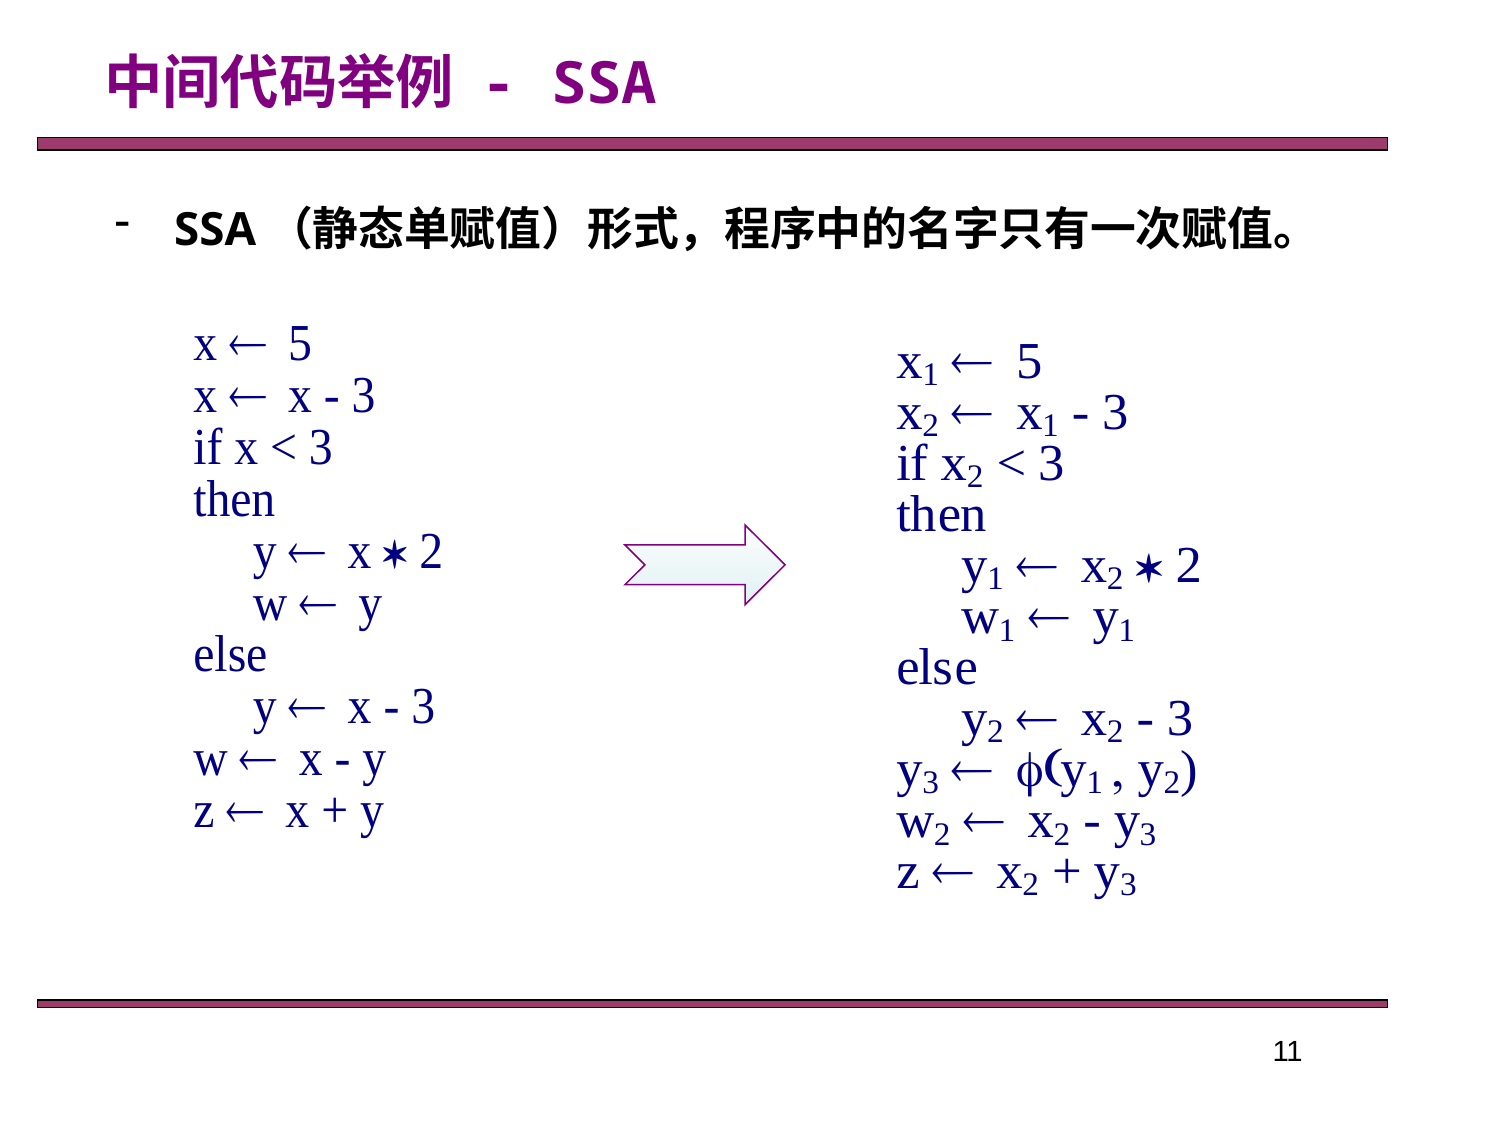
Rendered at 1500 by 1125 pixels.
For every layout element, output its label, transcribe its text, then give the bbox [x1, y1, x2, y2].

text_box 中间代码举例 - SSA [62, 37, 1232, 123]
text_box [174, 287, 523, 876]
text_box [624, 525, 786, 605]
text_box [874, 304, 1251, 934]
text_box SSA（静态单赋值）形式，程序中的名字只有一次赋值。 [99, 191, 1388, 262]
slide_number 11 [1112, 1025, 1463, 1066]
